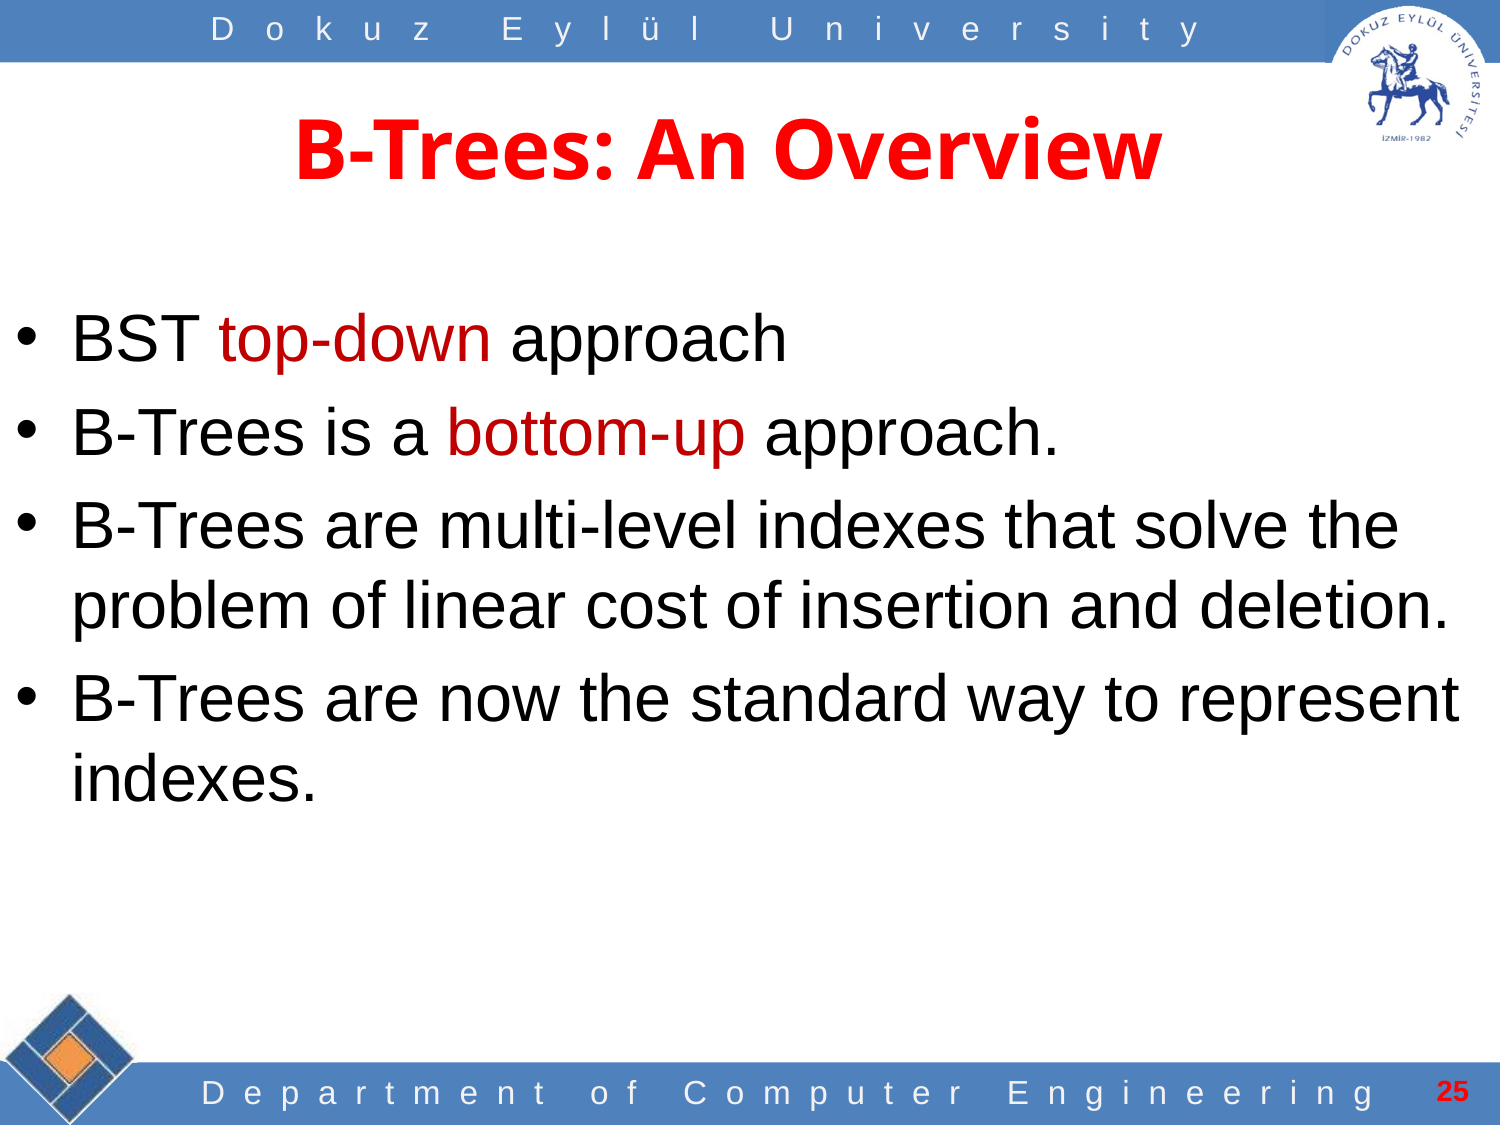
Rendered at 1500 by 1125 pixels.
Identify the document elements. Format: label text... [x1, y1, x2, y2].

slide_number 25 [1421, 1065, 1500, 1125]
list BST top-down approach B-Trees is a bottom-up approach. B-Trees are multi-level indexes that solve the problem of linear cost of insertion and deletion. B-Trees are now the standard way to represent indexes. [0, 287, 1500, 963]
picture [0, 993, 138, 1124]
title B-Trees: An Overview [75, 60, 1425, 233]
picture [1325, 0, 1500, 150]
